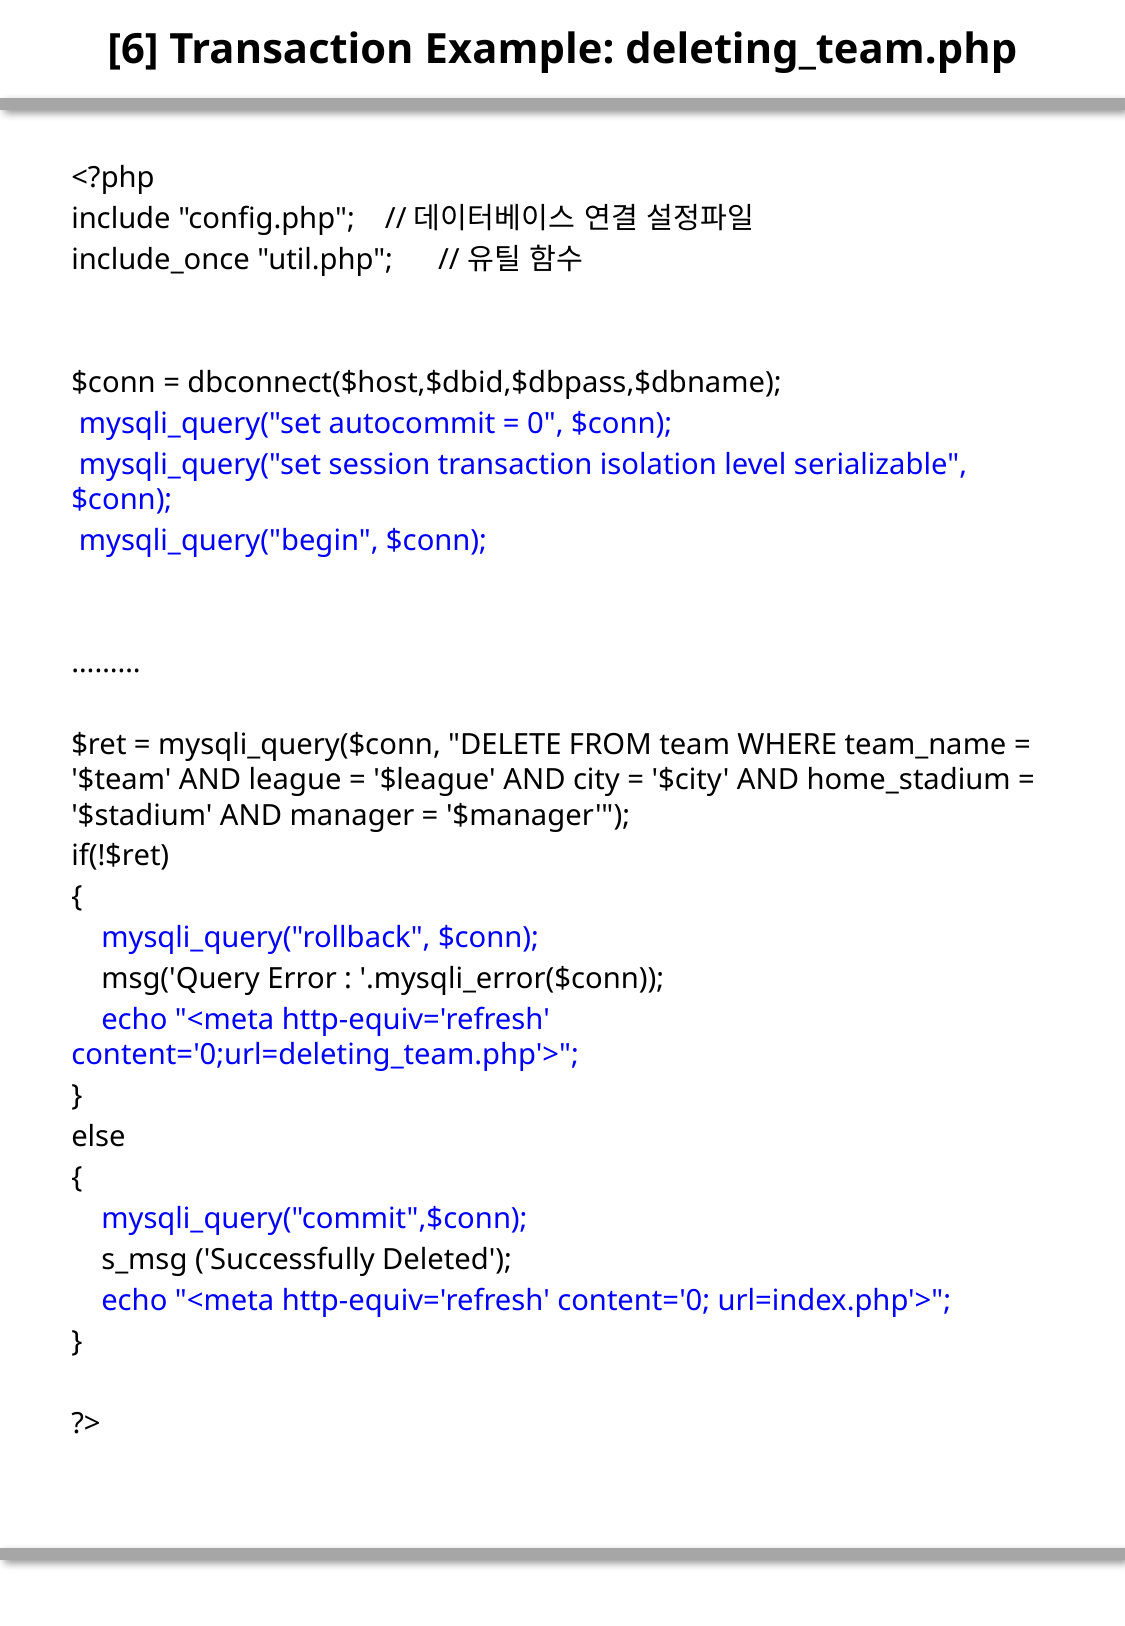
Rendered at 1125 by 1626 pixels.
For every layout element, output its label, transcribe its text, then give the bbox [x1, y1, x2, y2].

title [6] Transaction Example: deleting_team.php [0, 1, 1125, 92]
list <?php include "config.php"; //데이터베이스 연결 설정파일 include_once "util.php"; //유틸 함수 $conn = dbconnect($host,$dbid,$dbpass,$dbname); mysqli_query("set autocommit = 0", $conn); mysqli_query("set session transaction isolation level serializable", $conn); mysqli_query("begin", $conn); ……… $ret = mysqli_query($conn, "DELETE FROM team WHERE team_name = '$team' AND league = '$league' AND city = '$city' AND home_stadium = '$stadium' AND manager = '$manager'"); if(!$ret) { mysqli_query("rollback", $conn); msg('Query Error : '.mysqli_error($conn)); echo "<meta http-equiv='refresh' content='0;url=deleting_team.php'>"; } else { mysqli_query("commit",$conn); s_msg ('Successfully Deleted'); echo "<meta http-equiv='refresh' content='0; url=index.php'>"; } ?> [56, 151, 1069, 1522]
